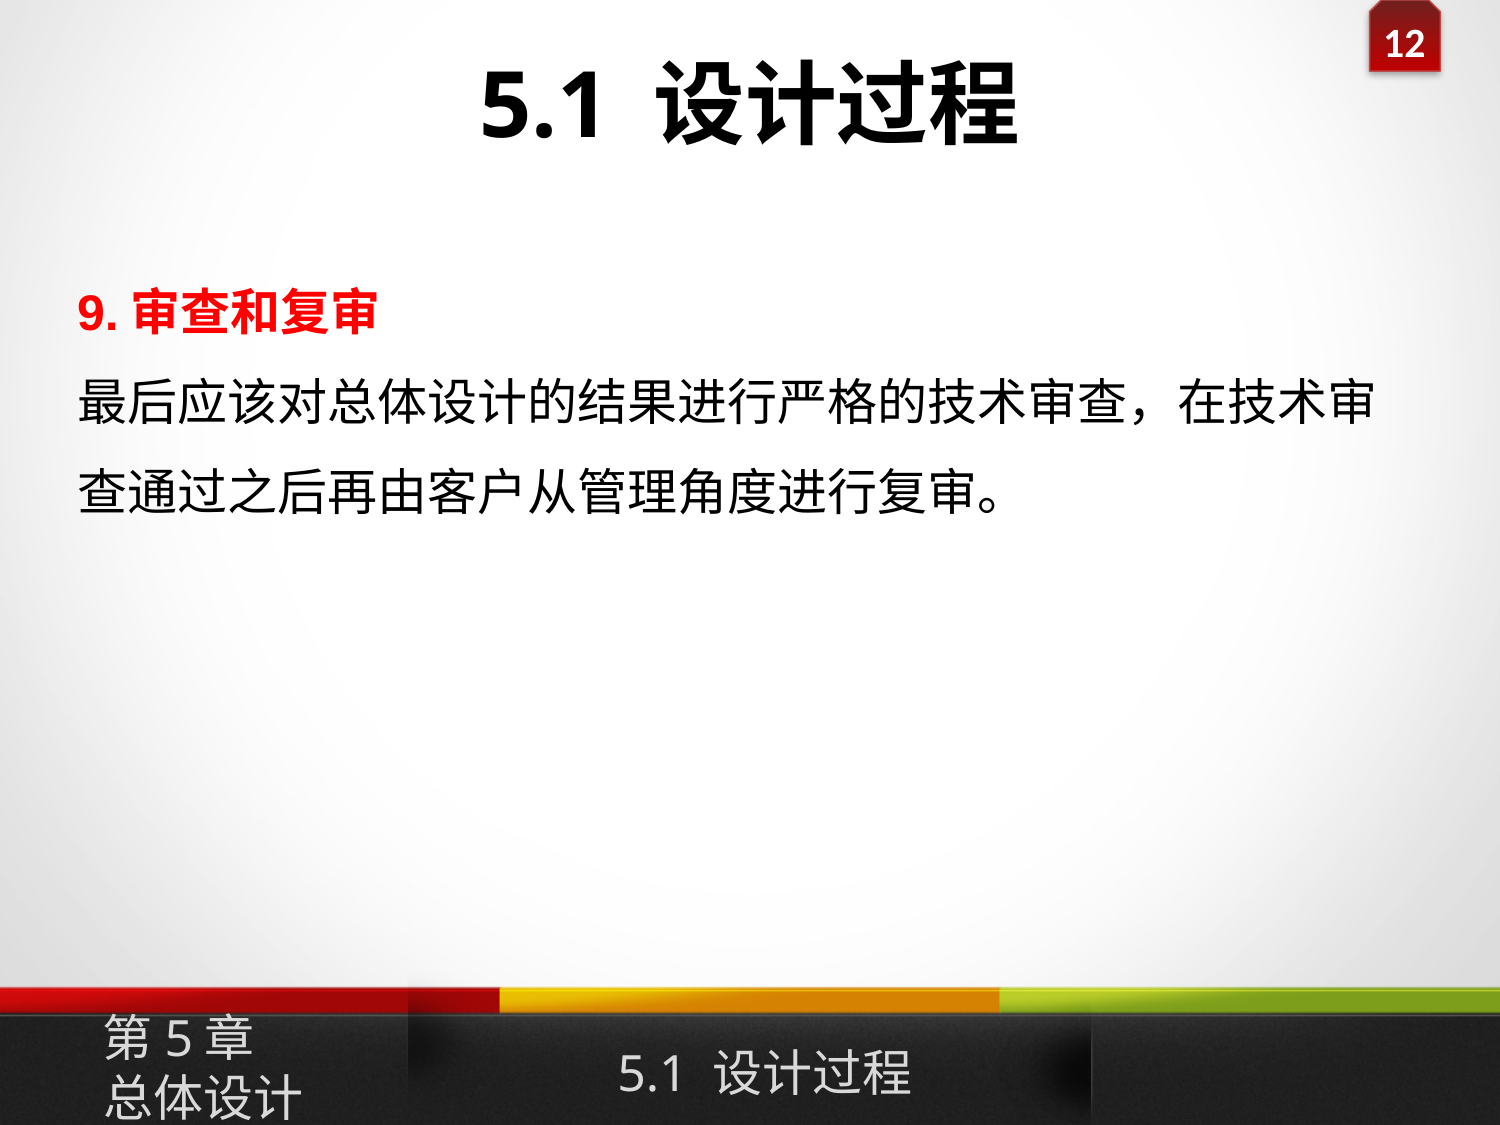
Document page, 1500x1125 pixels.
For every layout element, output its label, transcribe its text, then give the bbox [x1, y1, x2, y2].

text_box 第5章 总体设计 [0, 1027, 408, 1106]
text_box 9.审查和复审 最后应该对总体设计的结果进行严格的技术审查，在技术审查通过之后再由客户从管理角度进行复审。 [62, 243, 1423, 529]
title 5.1 设计过程 [75, 7, 1425, 195]
text_box 5.1 设计过程 [458, 1032, 1073, 1111]
picture [0, 0, 1500, 1125]
